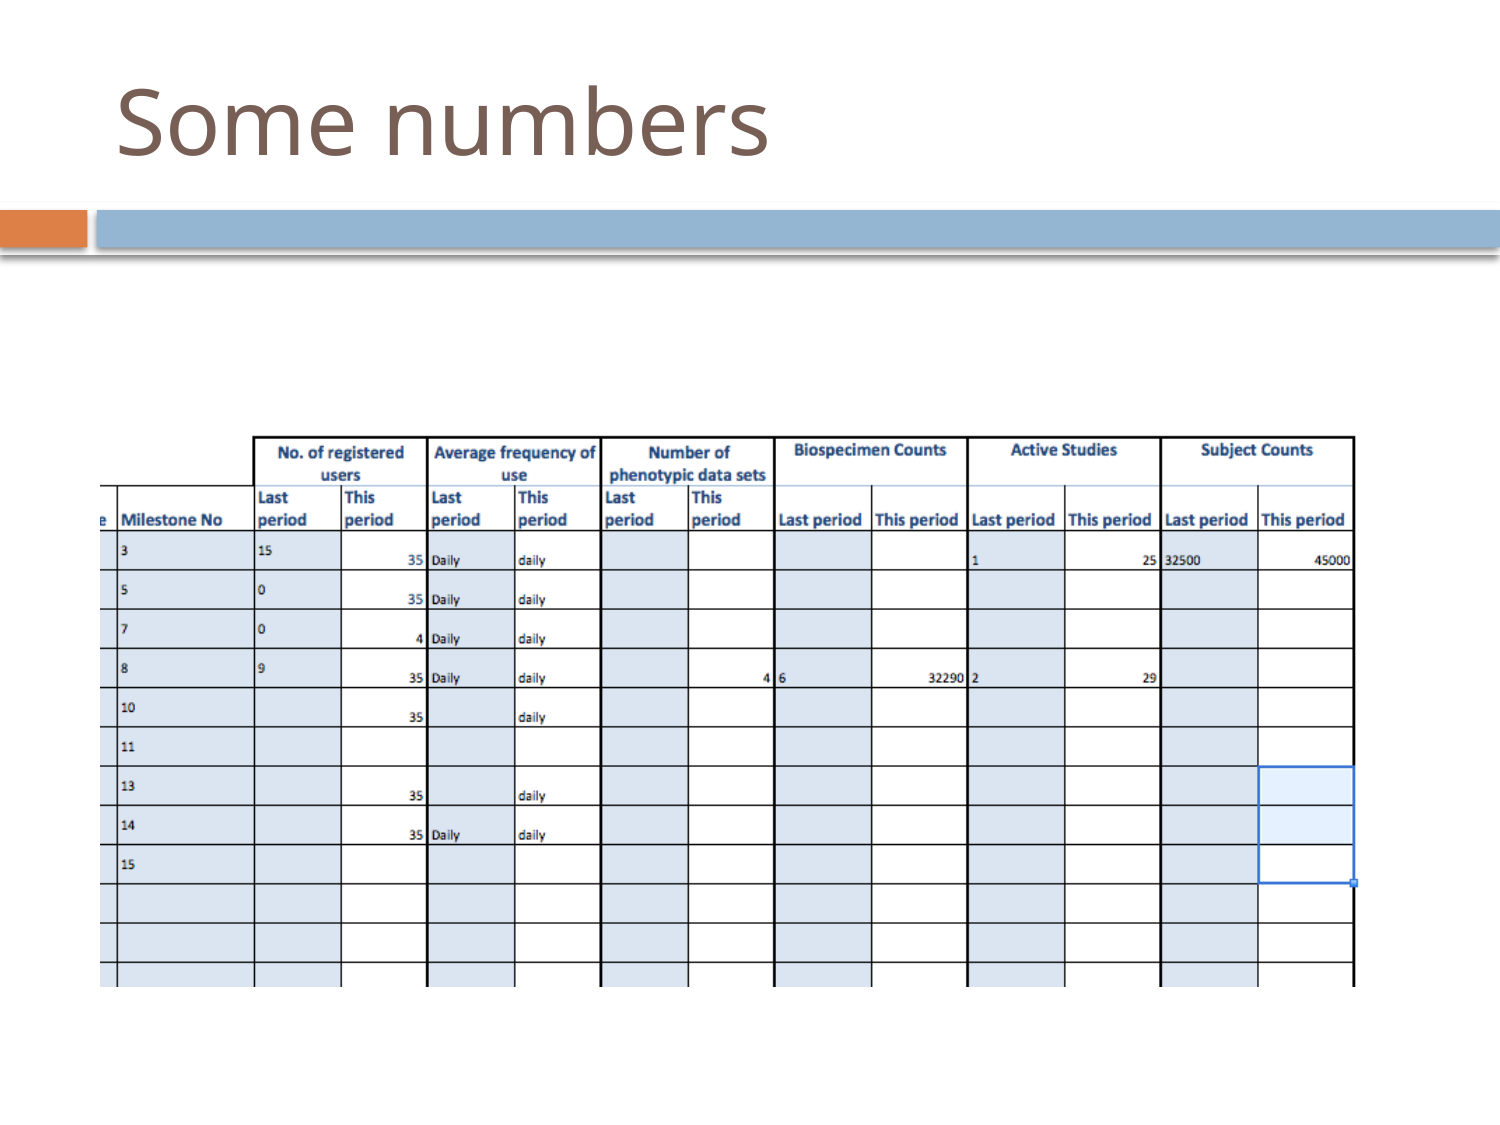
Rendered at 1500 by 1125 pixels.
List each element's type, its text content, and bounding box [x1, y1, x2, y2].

title Some numbers [100, 37, 1438, 200]
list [100, 262, 1439, 1001]
